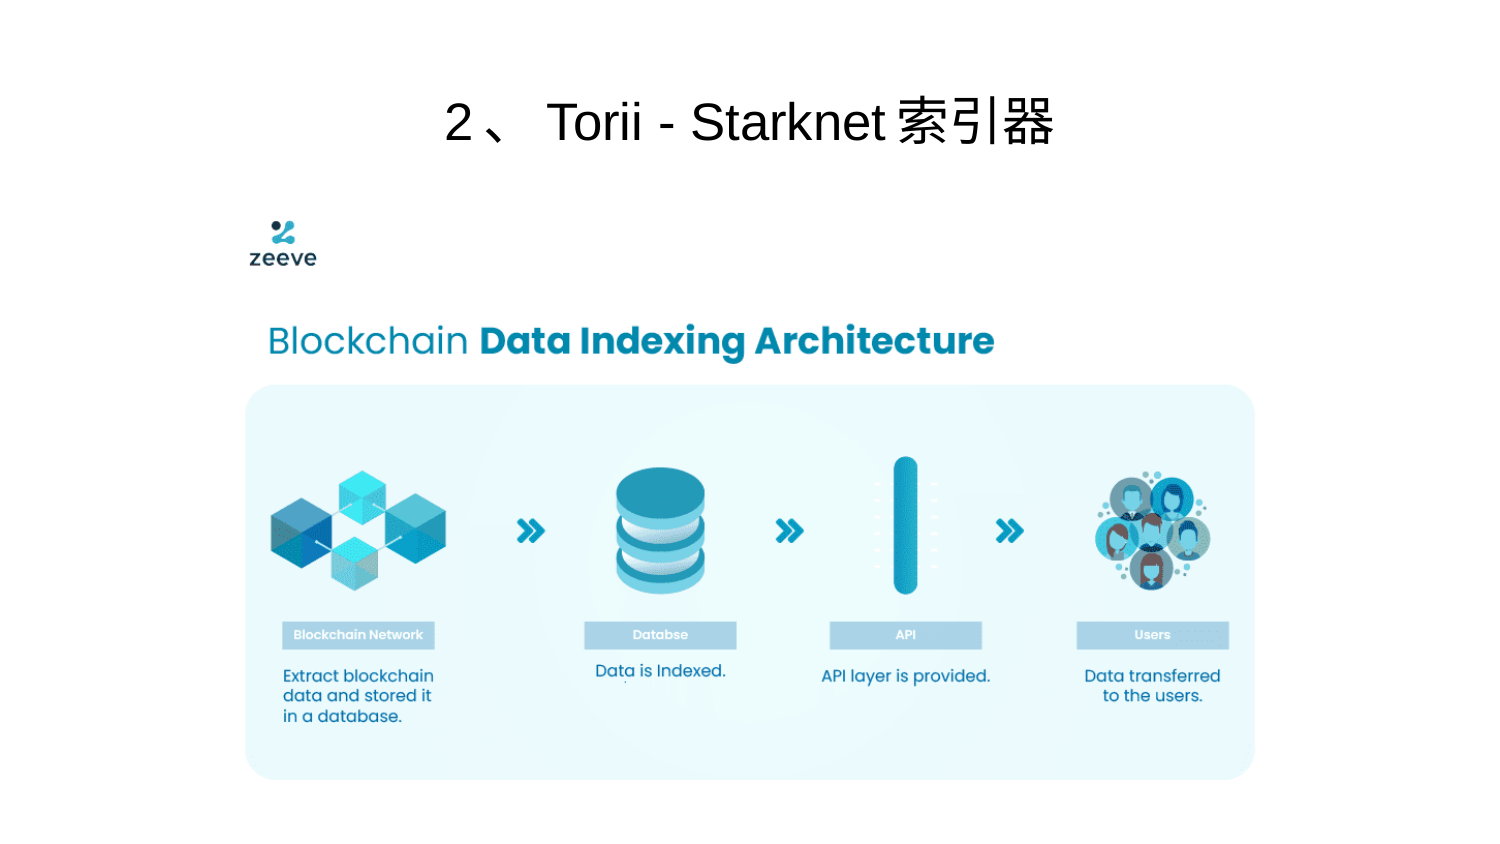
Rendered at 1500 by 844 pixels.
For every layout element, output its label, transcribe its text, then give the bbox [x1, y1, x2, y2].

title 2、Torii - Starknet索引器 [51, 72, 1449, 167]
picture [221, 185, 1279, 813]
